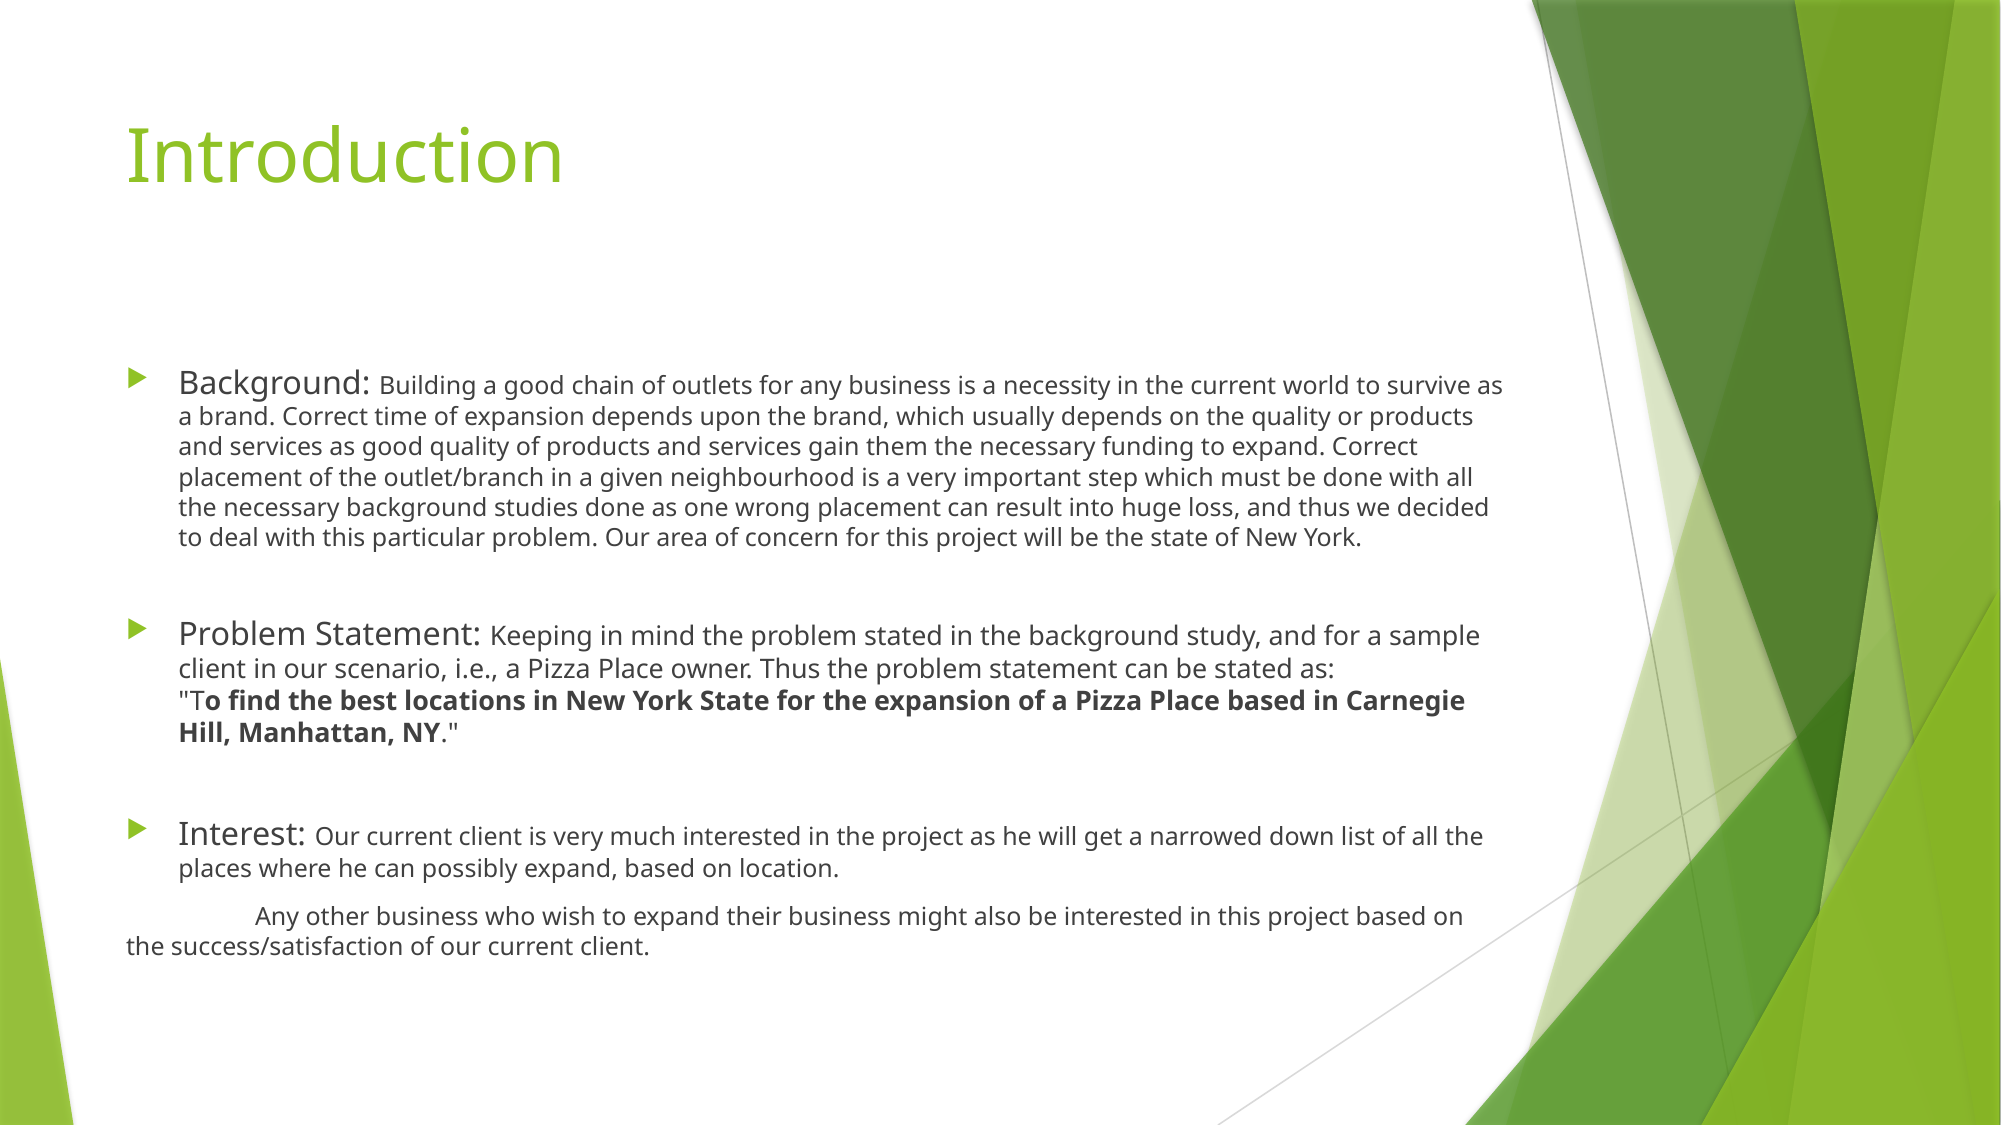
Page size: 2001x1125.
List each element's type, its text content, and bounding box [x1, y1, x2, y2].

title Introduction [111, 99, 1522, 317]
list Background: Building a good chain of outlets for any business is a necessity in the current world to survive as a brand. Correct time of expansion depends upon the brand, which usually depends on the quality or products and services as good quality of products and services gain them the necessary funding to expand. Correct placement of the outlet/branch in a given neighbourhood is a very important step which must be done with all the necessary background studies done as one wrong placement can result into huge loss, and thus we decided to deal with this particular problem. Our area of concern for this project will be the state of New York. Problem Statement: Keeping in mind the problem stated in the background study, and for a sample client in our scenario, i.e., a Pizza Place owner. Thus the problem statement can be stated as: "To find the best locations in New York State for the expansion of a Pizza Place based in Carnegie Hill, Manhattan, NY." Interest: Our current client is very much interested in the project as he will get a narrowed down list of all the places where he can possibly expand, based on location. Any other business who wish to expand their business might also be interested in this project based on the success/satisfaction of our current client. [111, 354, 1522, 992]
